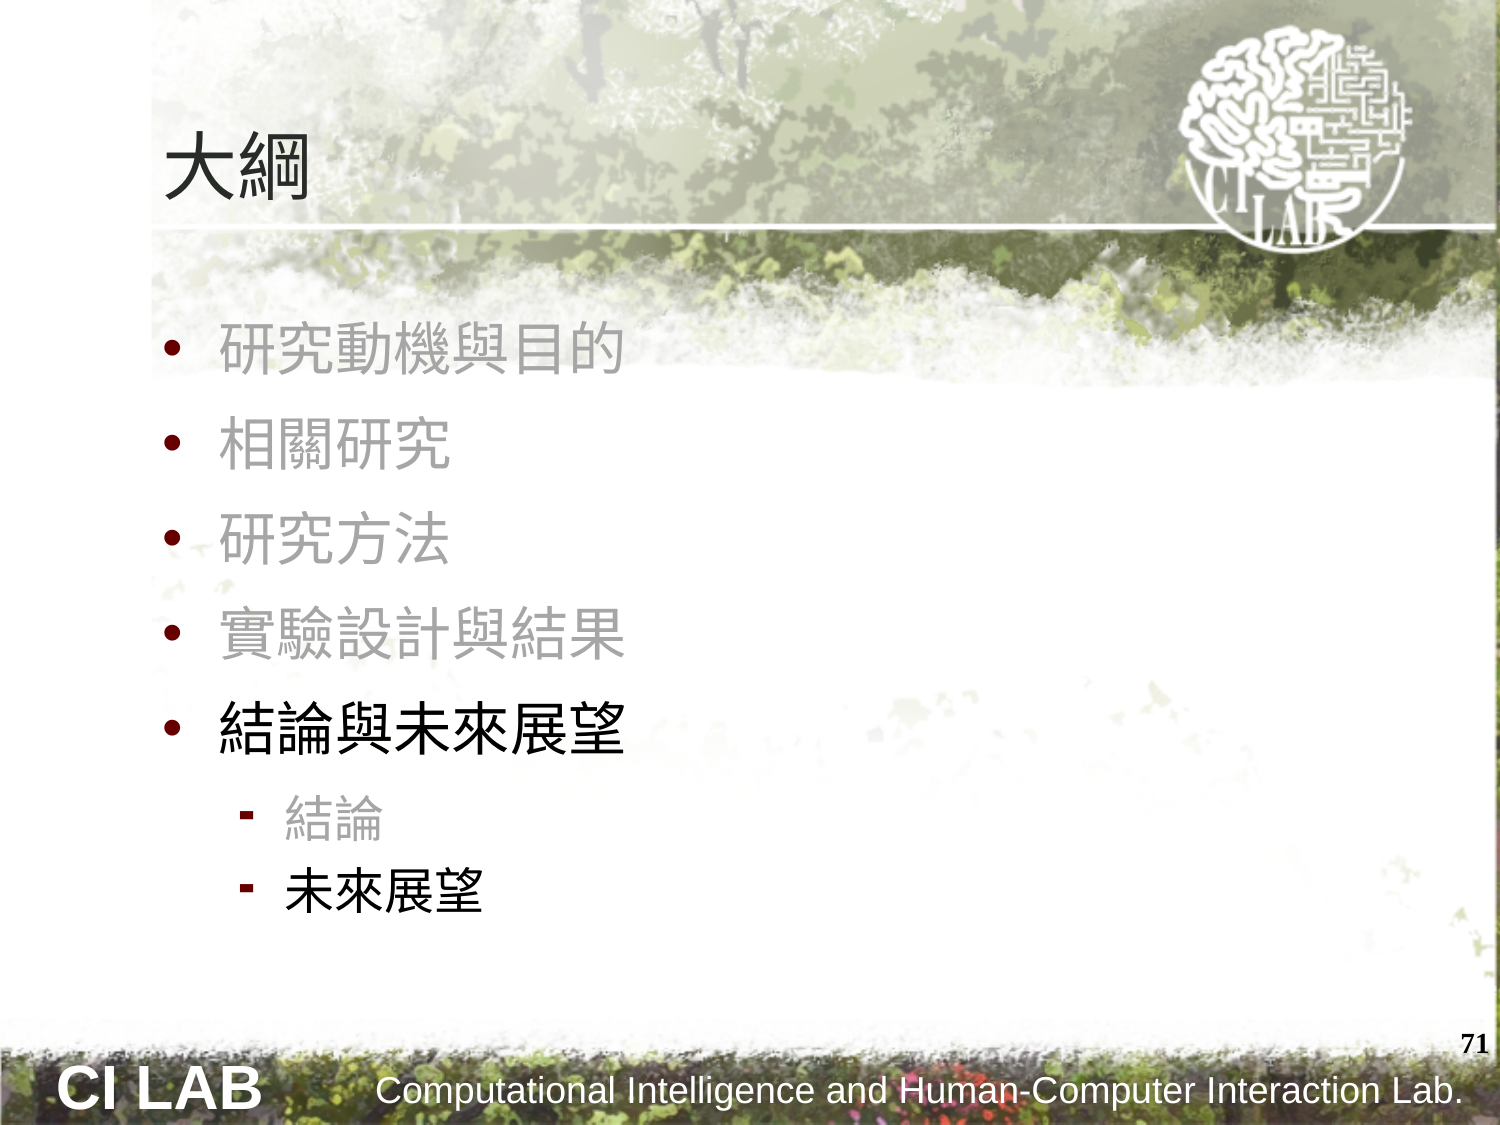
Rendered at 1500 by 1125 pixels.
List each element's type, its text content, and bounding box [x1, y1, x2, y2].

title 大綱 [147, 31, 1448, 219]
slide_number 71 [1426, 985, 1500, 1067]
text_box 研究動機與目的 相關研究 研究方法 實驗設計與結果 結論與未來展望 結論 未來展望 [147, 304, 1410, 961]
picture [0, 0, 1500, 1125]
